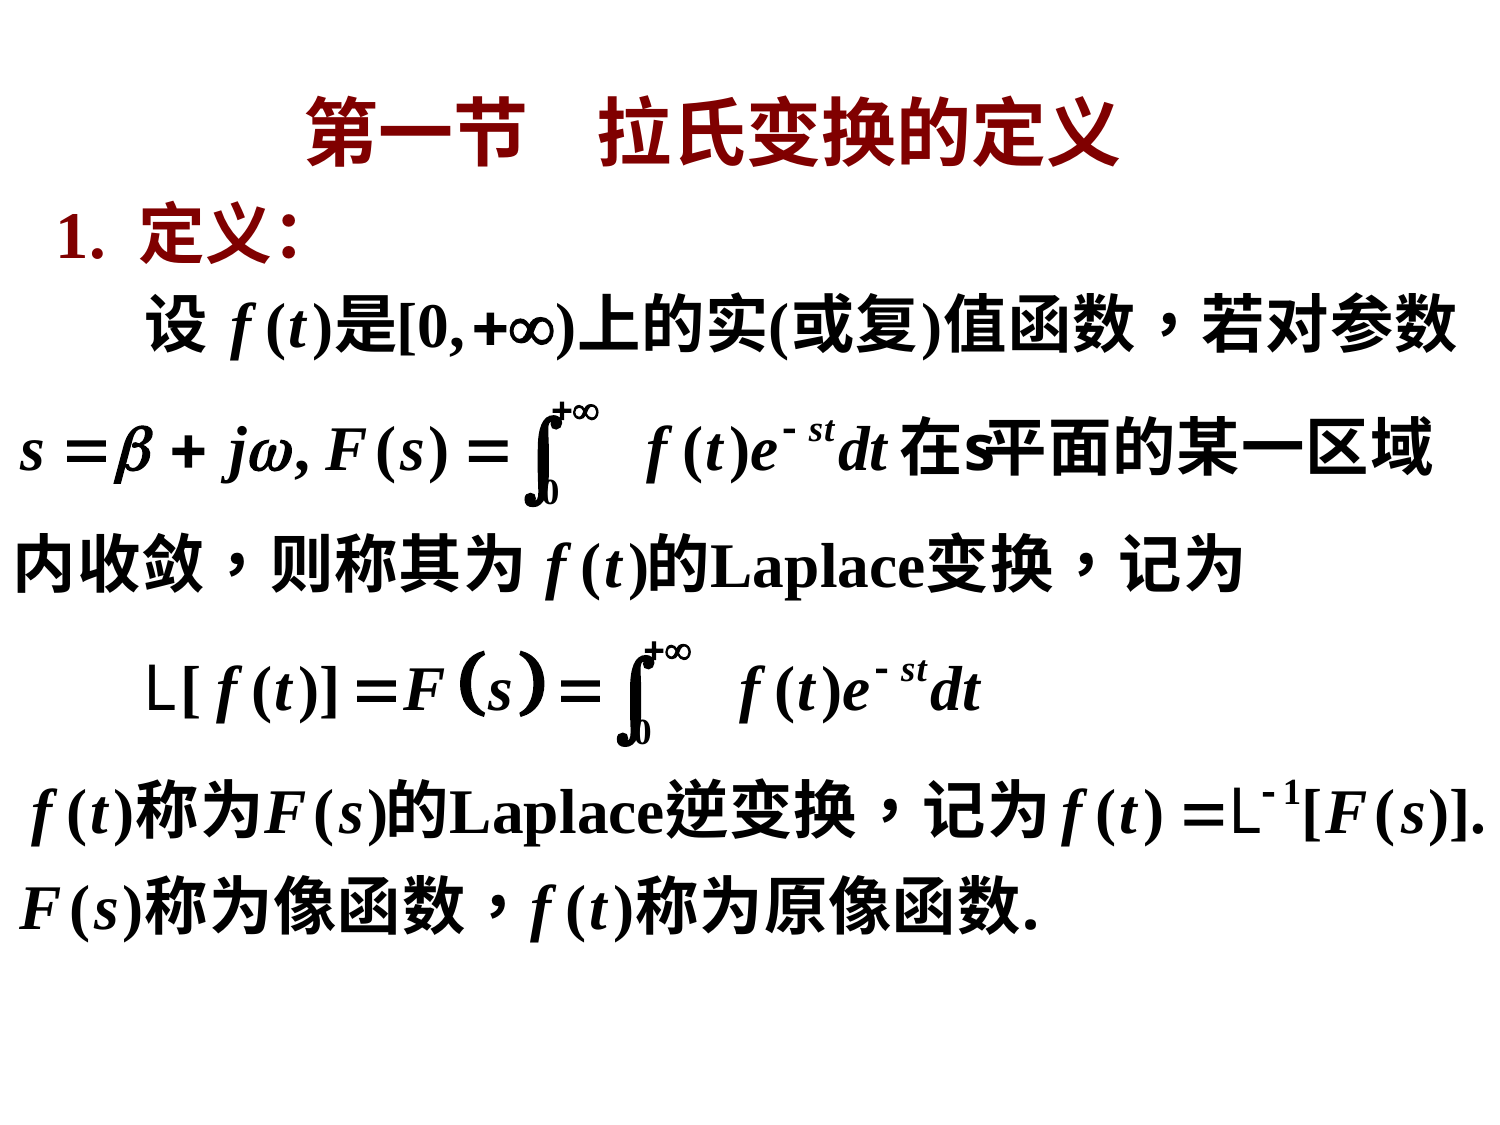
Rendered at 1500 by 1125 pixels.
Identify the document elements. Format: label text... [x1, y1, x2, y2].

slide_number [1294, 408, 1498, 1077]
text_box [15, 292, 1490, 951]
text_box 第一节 拉氏变换的定义 [289, 78, 1211, 184]
text_box 1. 定义： [41, 184, 463, 280]
